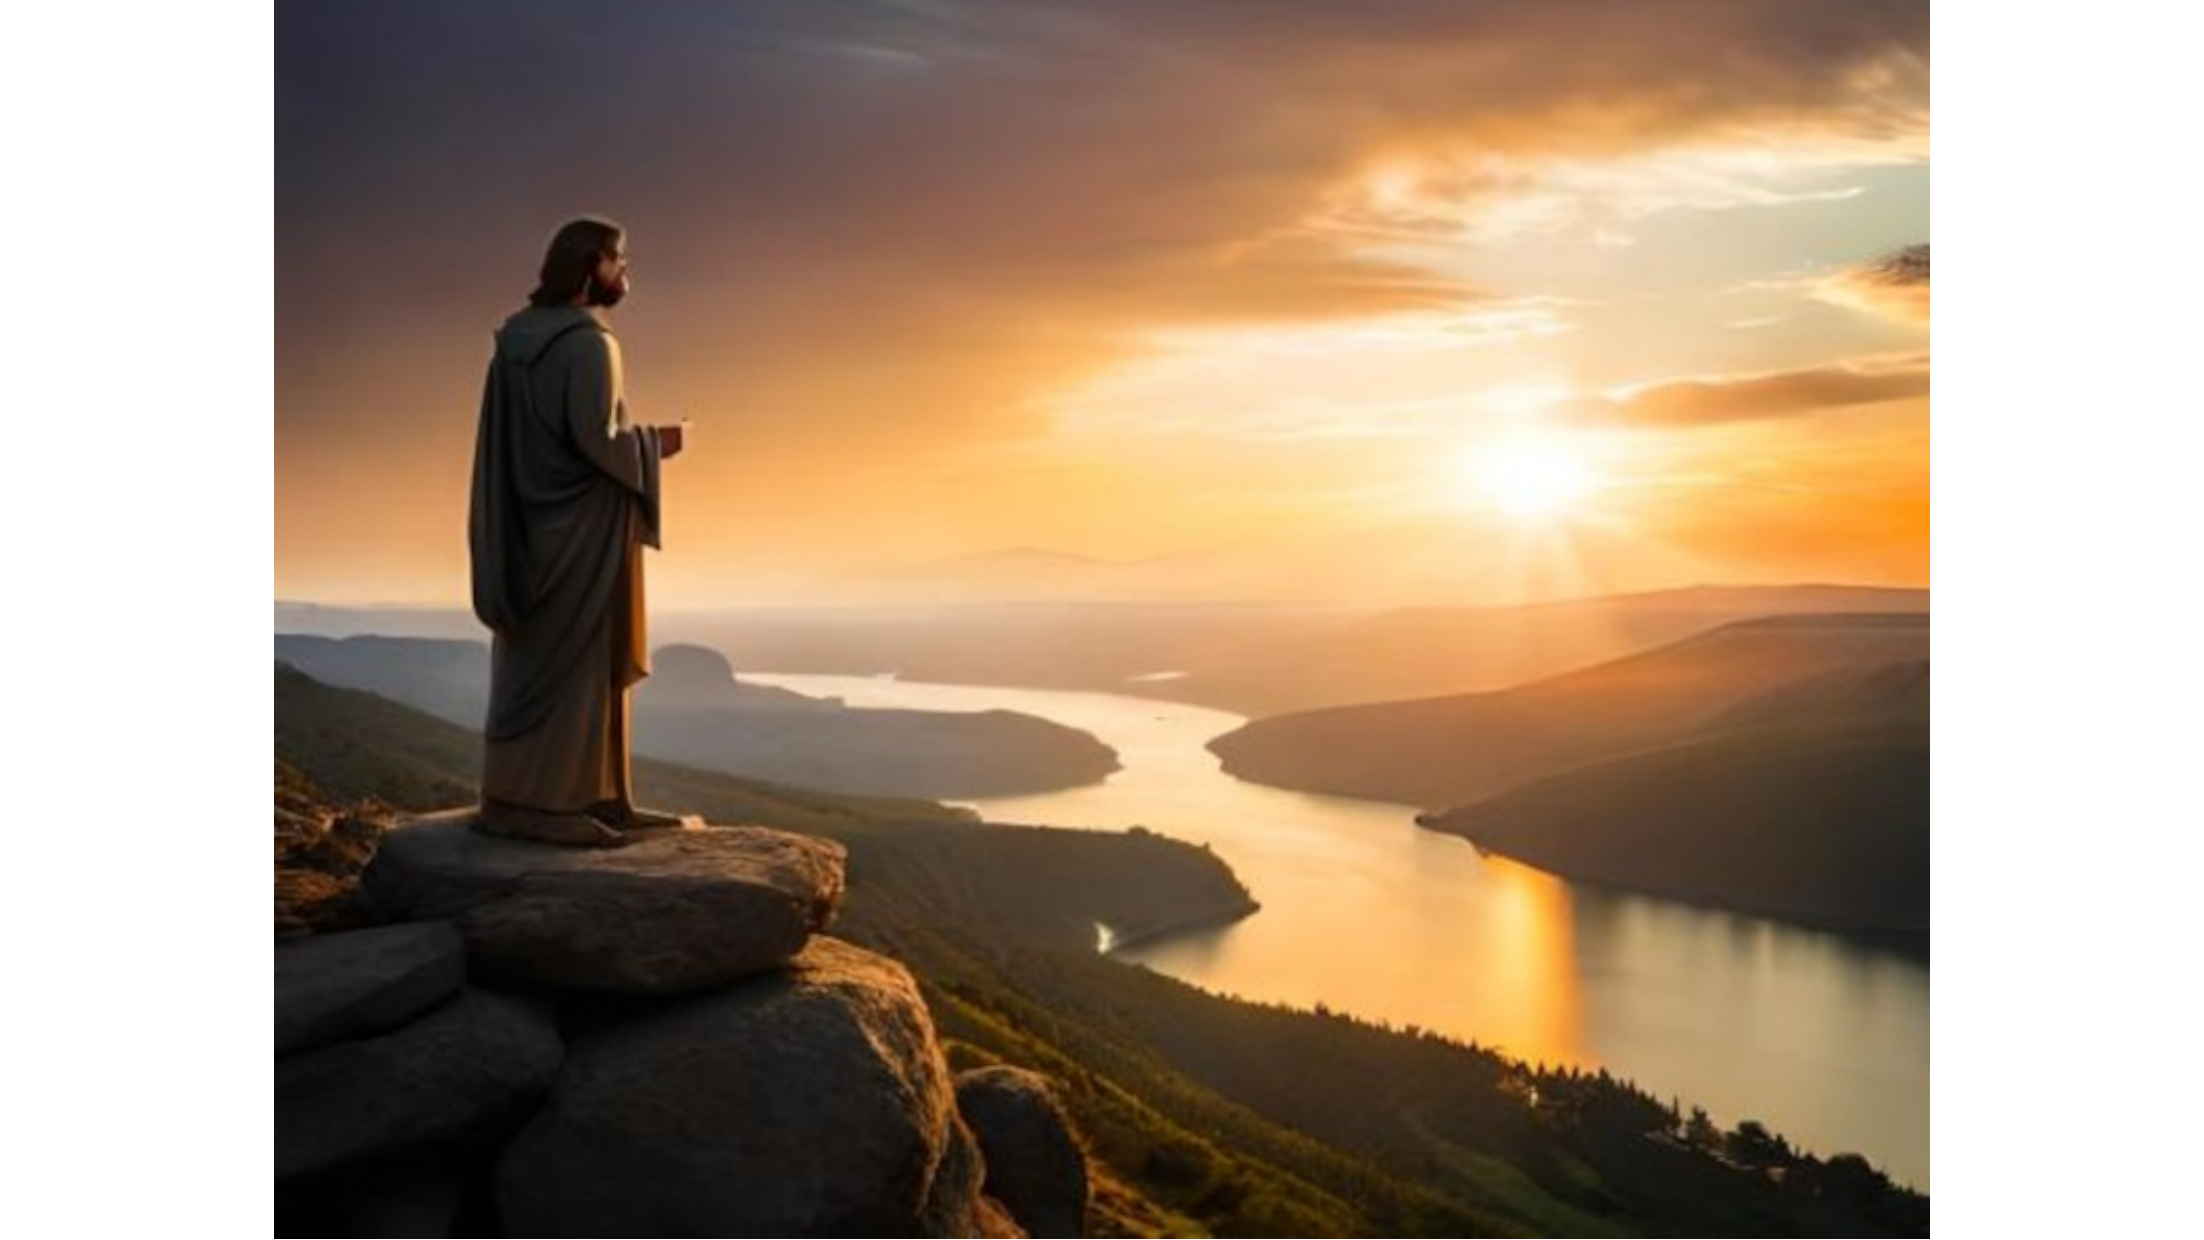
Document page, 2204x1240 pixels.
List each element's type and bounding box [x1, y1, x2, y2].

picture [274, 0, 1930, 1239]
